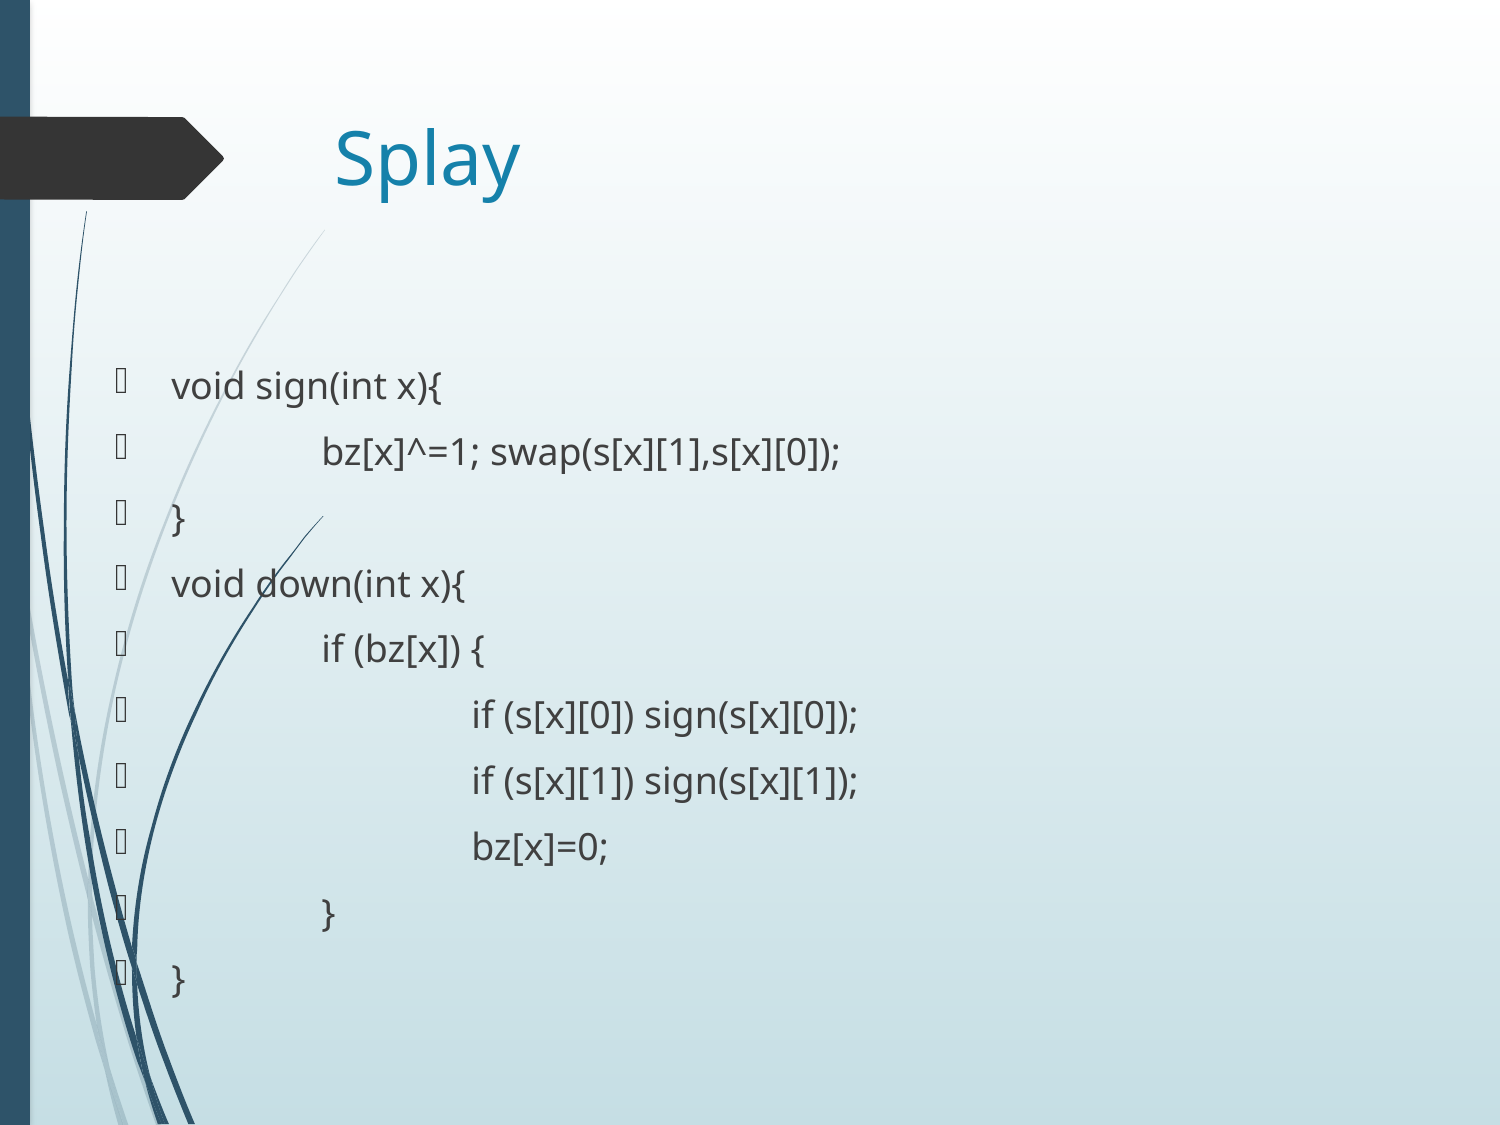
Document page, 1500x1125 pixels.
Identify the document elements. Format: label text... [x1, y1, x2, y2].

list void sign(int x){ bz[x]^=1; swap(s[x][1],s[x][0]); } void down(int x){ if (bz[x]) { if (s[x][0]) sign(s[x][0]); if (s[x][1]) sign(s[x][1]); bz[x]=0; } } [99, 354, 1142, 1083]
title Splay [319, 102, 1400, 313]
